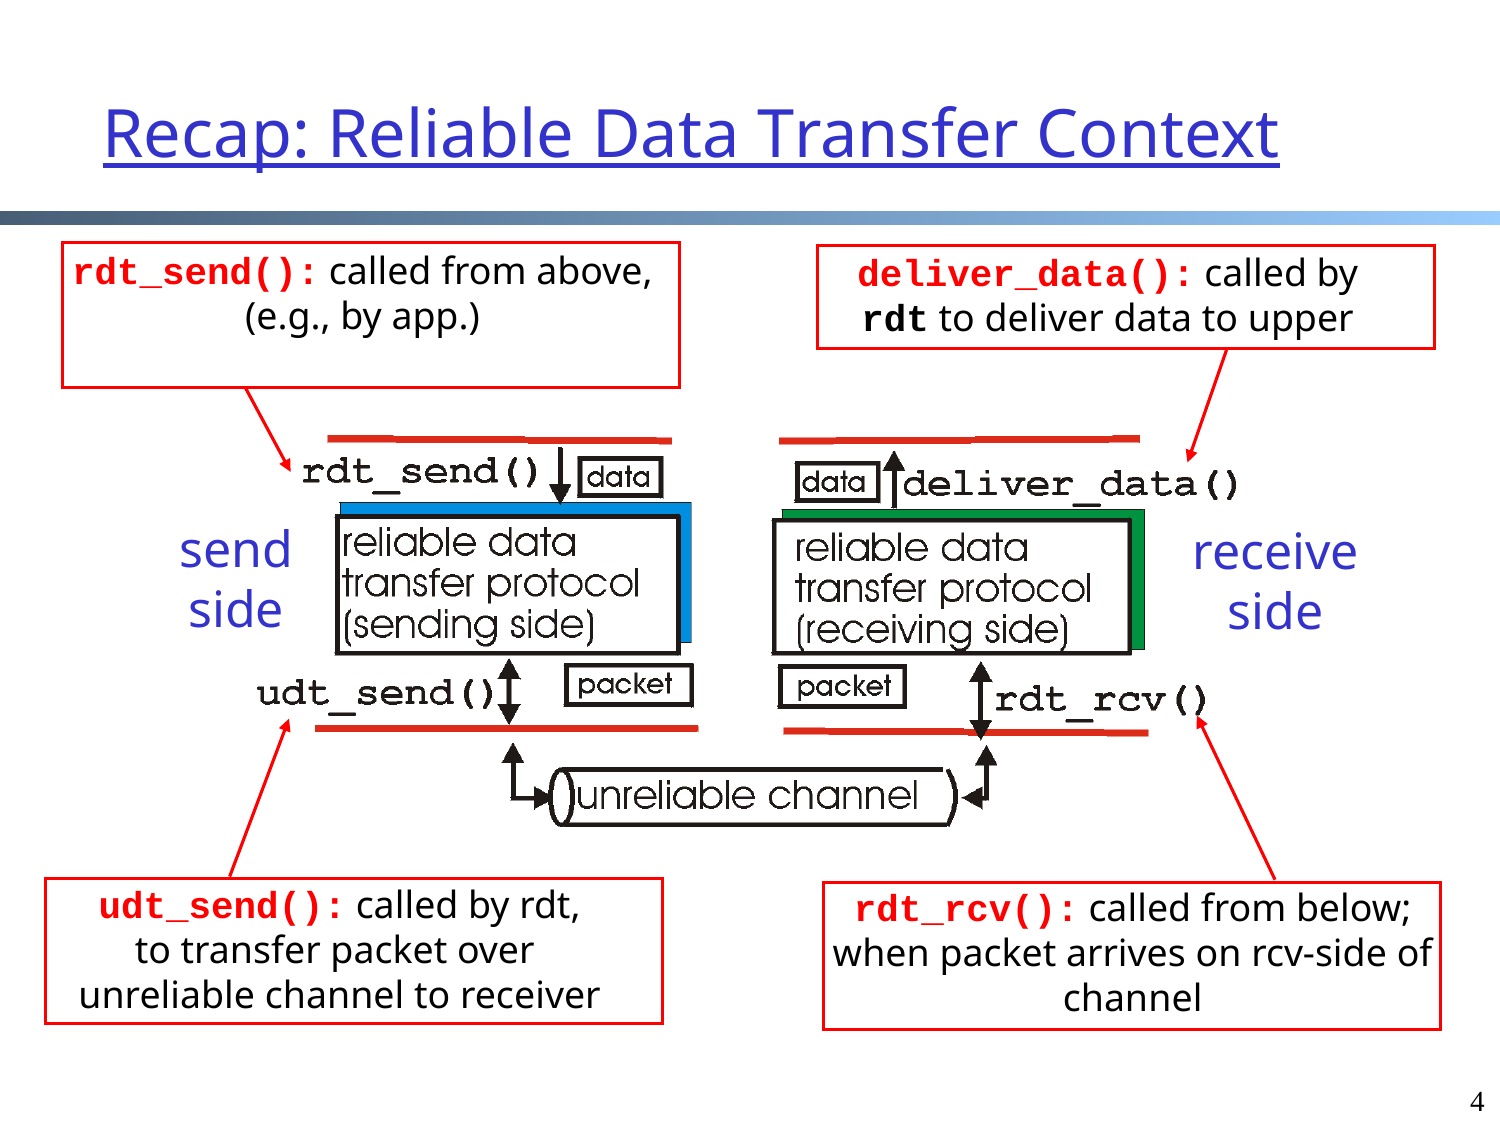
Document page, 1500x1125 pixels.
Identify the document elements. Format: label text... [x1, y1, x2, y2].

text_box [807, 715, 1459, 1030]
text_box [36, 239, 688, 473]
text_box send side [164, 510, 250, 646]
title Recap: Reliable Data Transfer Context [87, 37, 1363, 225]
text_box receive side [1240, 512, 1375, 647]
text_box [816, 240, 1435, 463]
slide_number 4 [1150, 1049, 1500, 1125]
picture [255, 434, 1236, 827]
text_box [45, 718, 663, 1025]
